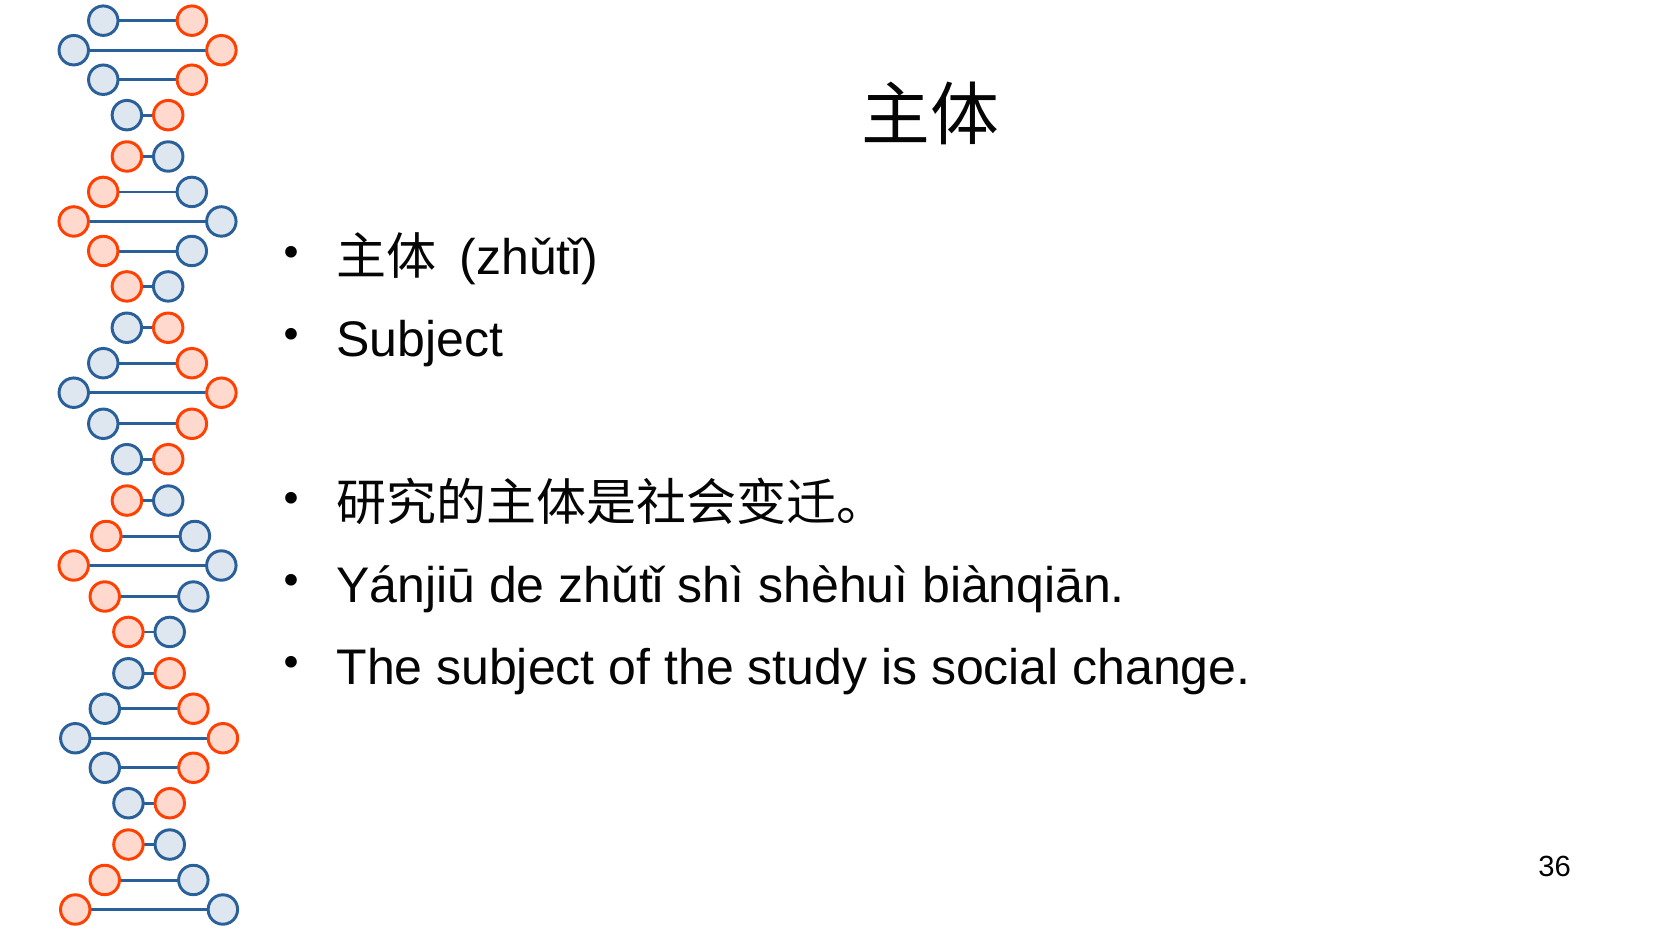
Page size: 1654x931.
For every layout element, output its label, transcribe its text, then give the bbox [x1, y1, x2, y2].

list 主体 (zhǔtǐ) Subject 研究的主体是社会变迁。 Yánjiū de zhǔtǐ shì shèhuì biànqiān. The subject of the study is social change. [265, 224, 1595, 764]
slide_number 36 [1185, 847, 1571, 912]
title 主体 [265, 35, 1595, 189]
